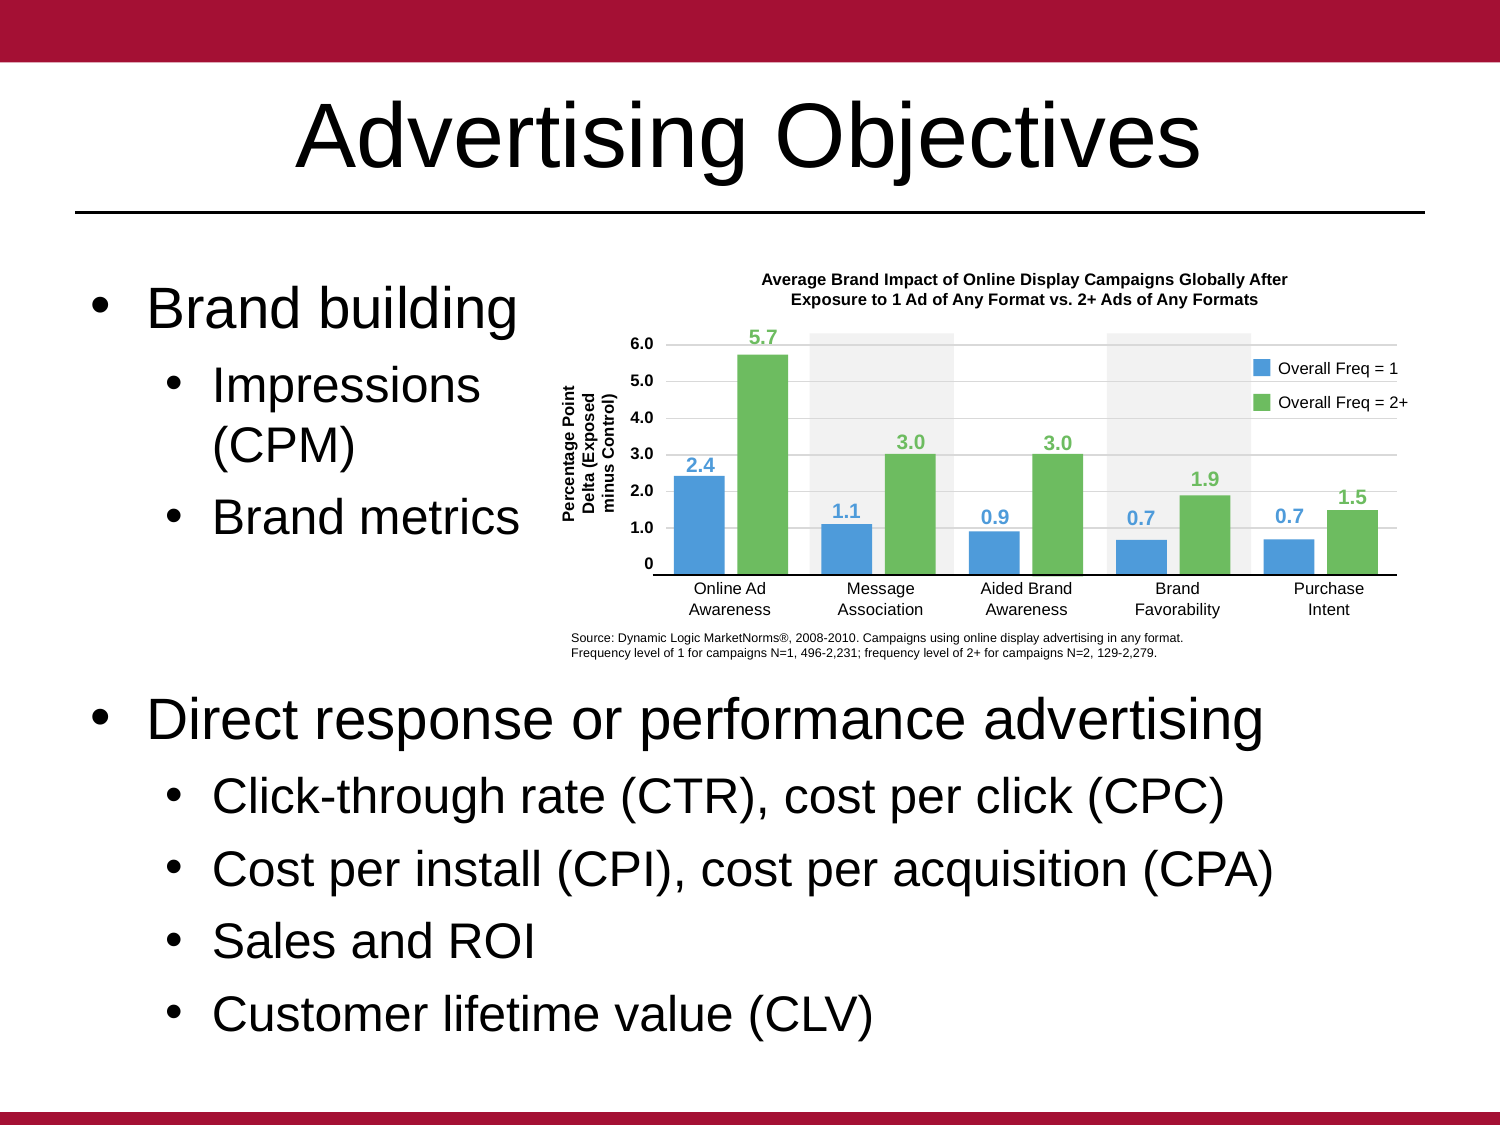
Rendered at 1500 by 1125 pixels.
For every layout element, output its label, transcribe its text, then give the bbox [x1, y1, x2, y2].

text_box Direct response or performance advertising Click-through rate (CTR), cost per click (CPC) Cost per install (CPI), cost per acquisition (CPA) Sales and ROI Customer lifetime value (CLV) [74, 673, 1425, 1075]
list Brand building Impressions (CPM) Brand metrics [75, 262, 546, 650]
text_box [549, 260, 1426, 664]
title Advertising Objectives [75, 37, 1425, 225]
